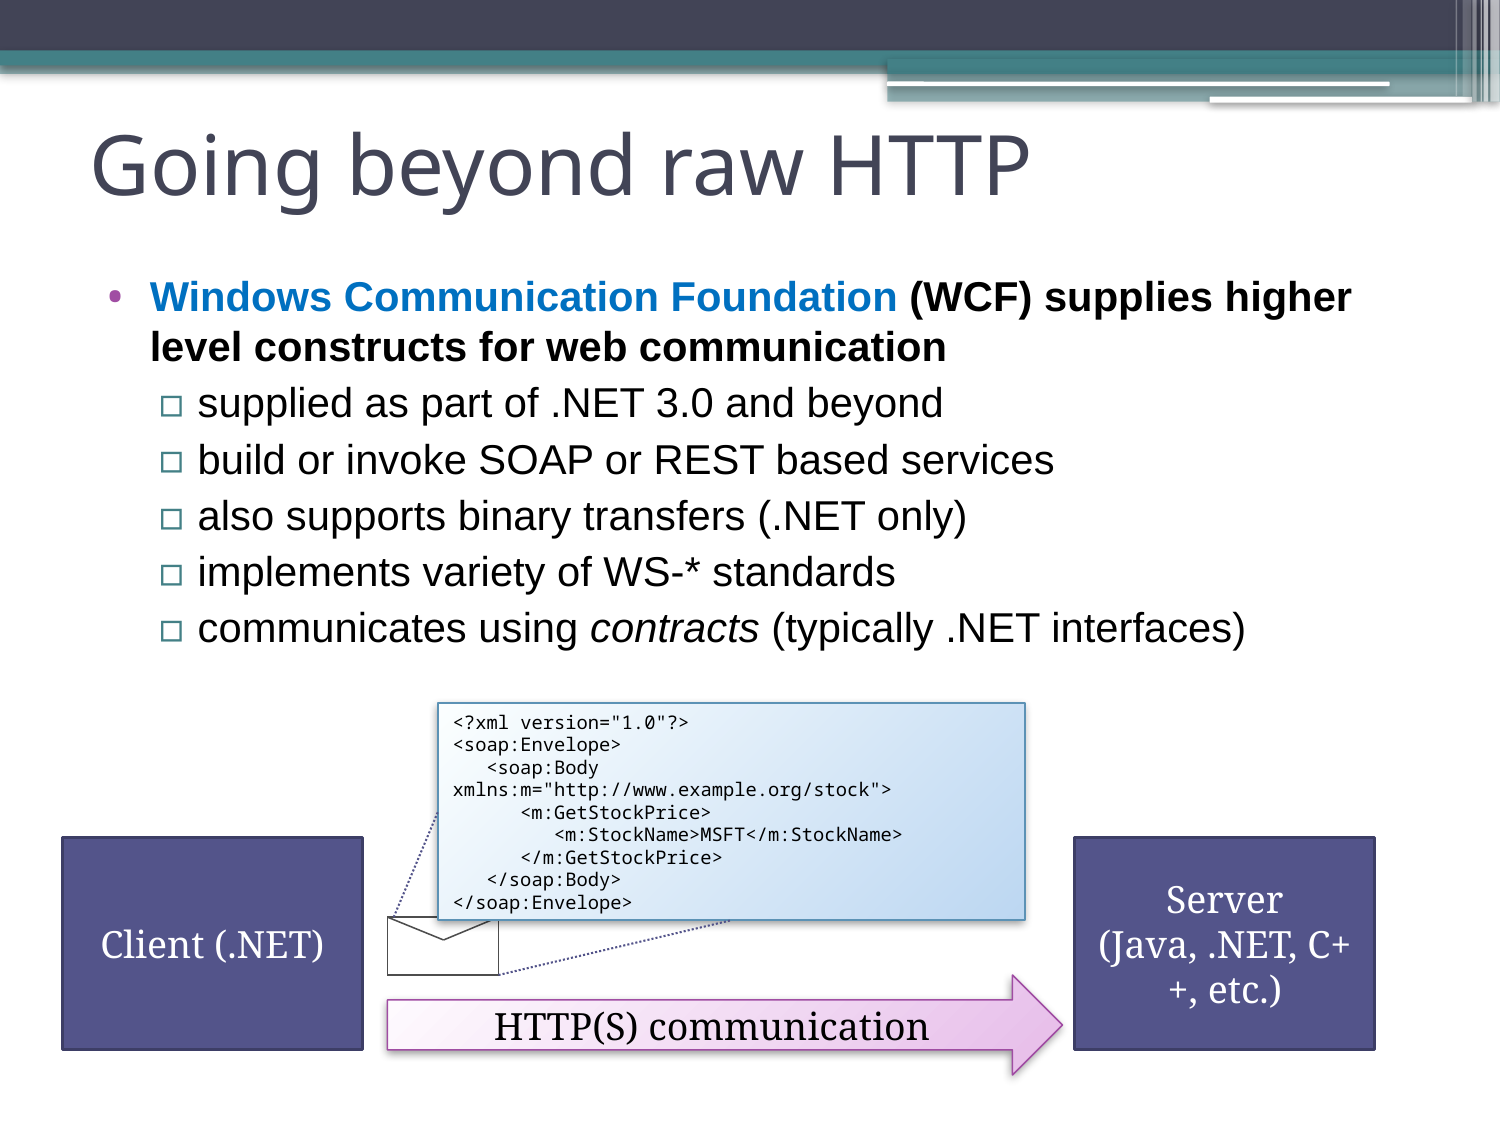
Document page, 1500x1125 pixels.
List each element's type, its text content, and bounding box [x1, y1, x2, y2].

text_box <?xml version="1.0"?> <soap:Envelope> <soap:Body xmlns:m="http://www.example.org/stock"> <m:GetStockPrice> <m:StockName>MSFT</m:StockName> </m:GetStockPrice> </soap:Body> </soap:Envelope> [437, 702, 1026, 921]
text_box Client (.NET) [61, 836, 364, 1051]
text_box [498, 899, 732, 976]
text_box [387, 916, 492, 976]
text_box HTTP(S) communication [386, 974, 1064, 1076]
title Going beyond raw HTTP [75, 75, 1425, 250]
list Windows Communication Foundation (WCF) supplies higher level constructs for web communication supplied as part of .NET 3.0 and beyond build or invoke SOAP or REST based services also supports binary transfers (.NET only) implements variety of WS-* standards communicates using contracts (typically .NET interfaces) [75, 262, 1425, 700]
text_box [393, 801, 439, 918]
text_box Server (Java, .NET, C++, etc.) [1073, 836, 1376, 1051]
